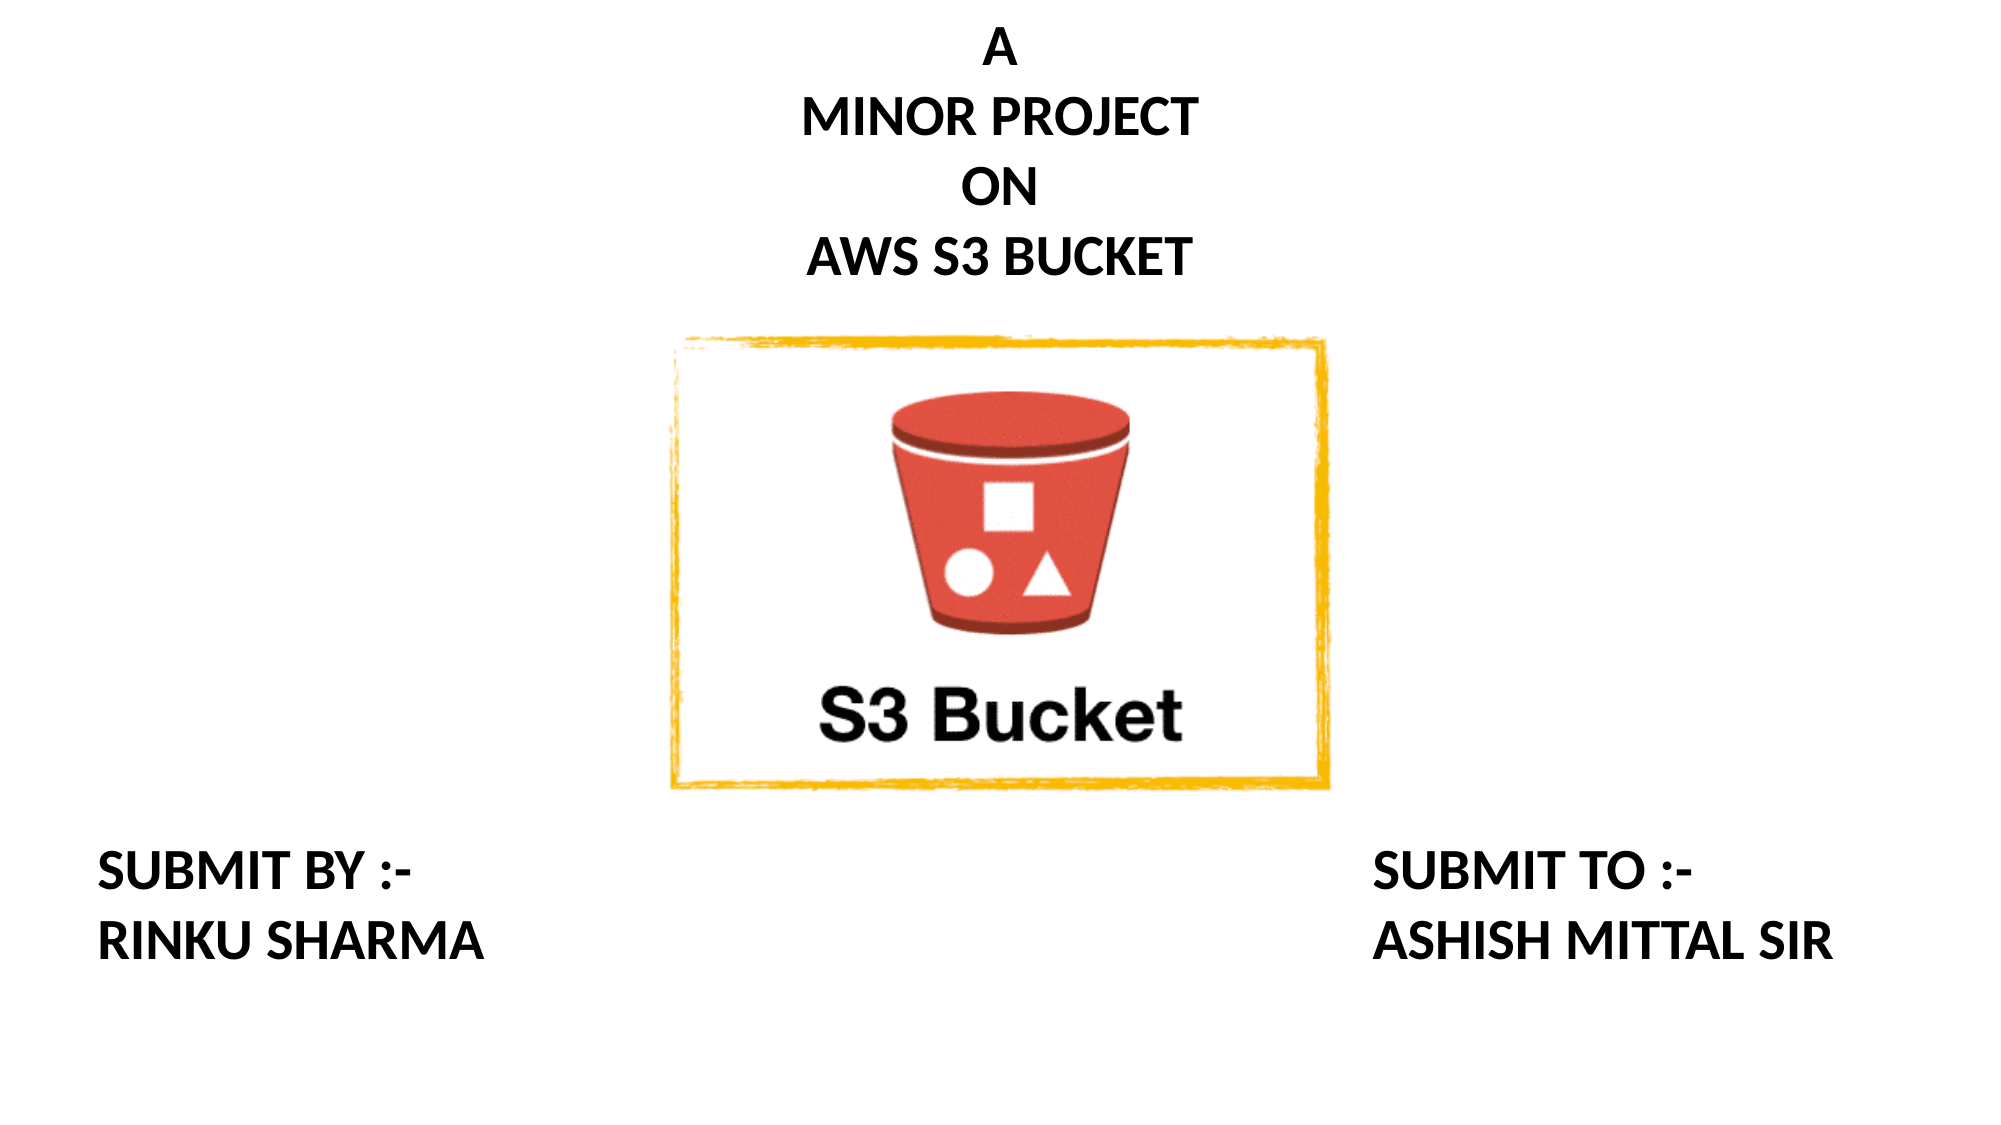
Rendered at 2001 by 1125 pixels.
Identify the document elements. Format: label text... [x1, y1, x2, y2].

text_box A MINOR PROJECT ON AWS S3 BUCKET [616, 0, 1384, 295]
text_box SUBMIT BY :- RINKU SHARMA [82, 823, 724, 979]
text_box SUBMIT TO :- ASHISH MITTAL SIR [1357, 823, 1918, 979]
picture [662, 329, 1338, 796]
